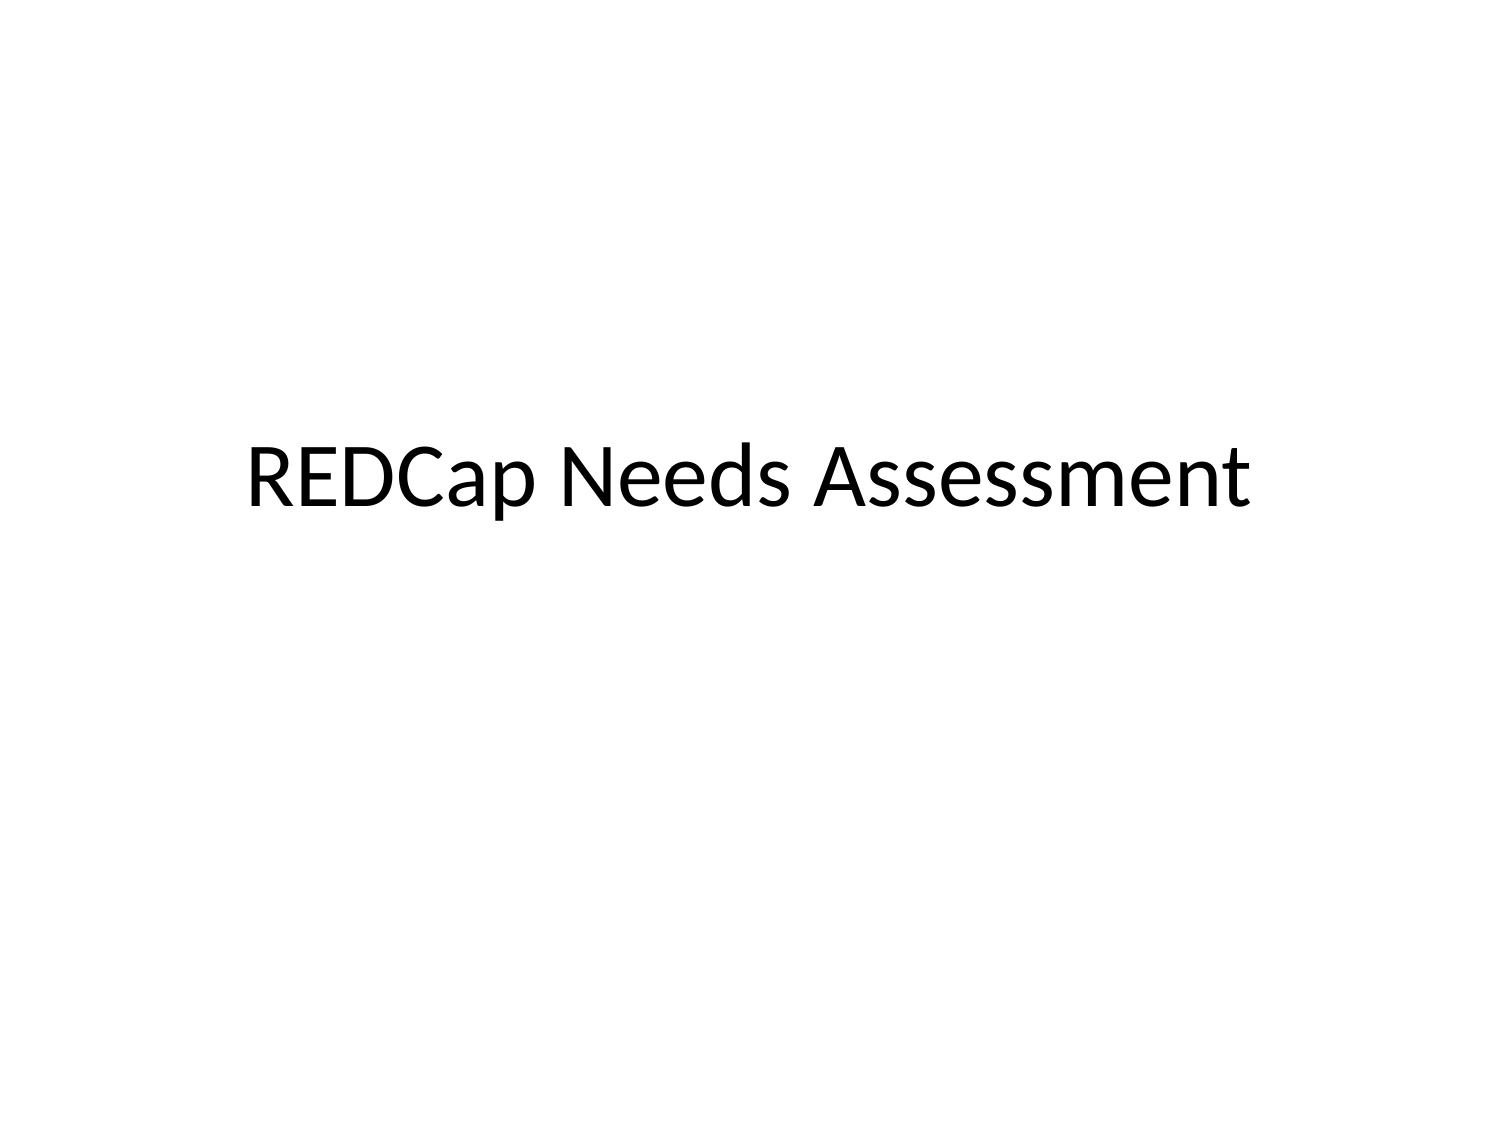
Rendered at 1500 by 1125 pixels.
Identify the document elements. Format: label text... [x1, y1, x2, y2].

title REDCap Needs Assessment [112, 349, 1388, 591]
